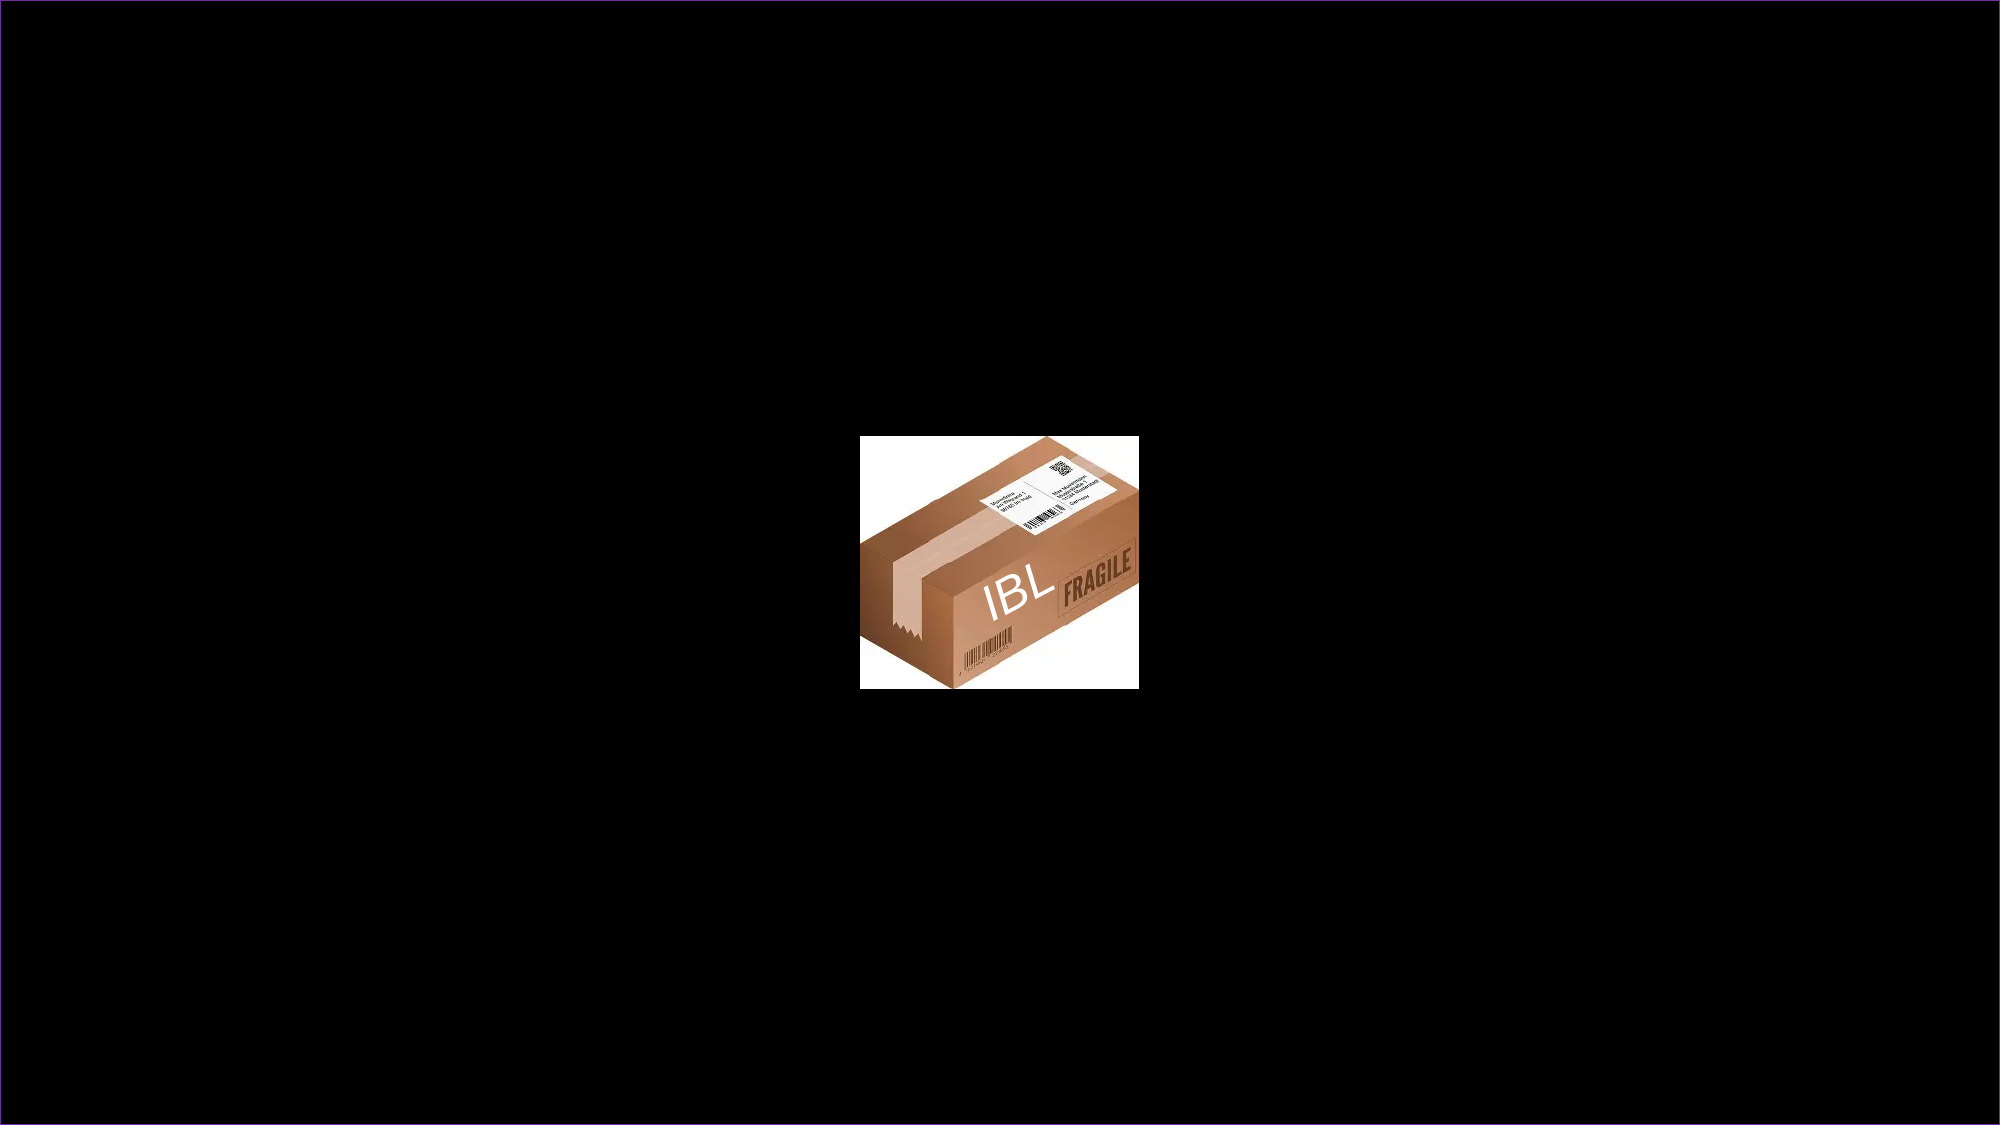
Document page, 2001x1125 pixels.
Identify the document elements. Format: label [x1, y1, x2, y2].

text_box [860, 436, 1140, 689]
text_box [0, 0, 2000, 1125]
